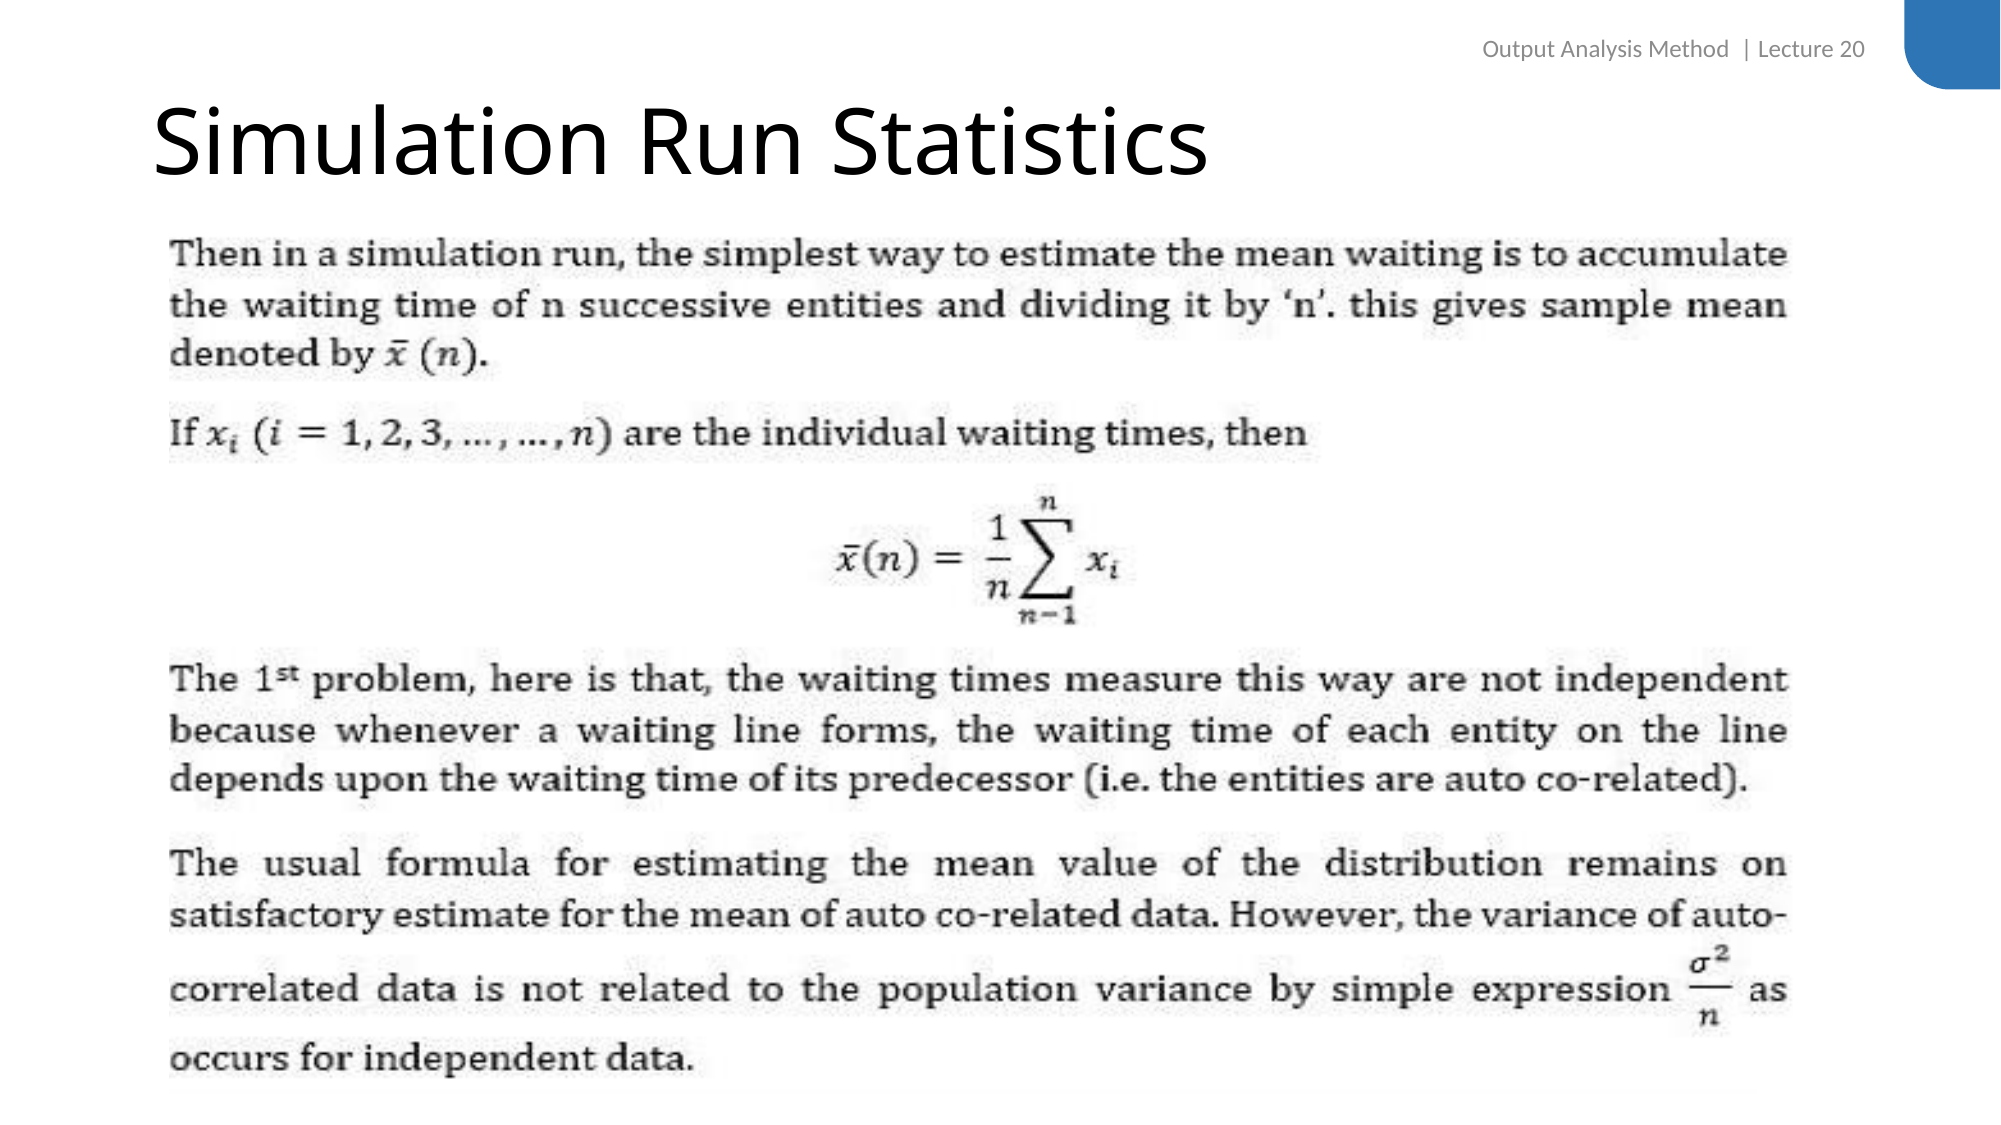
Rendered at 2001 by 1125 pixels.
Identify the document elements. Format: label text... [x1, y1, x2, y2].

title Simulation Run Statistics [137, 59, 1863, 231]
footer Output Analysis Method | Lecture 20 [1205, 17, 1881, 78]
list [169, 223, 1831, 1094]
